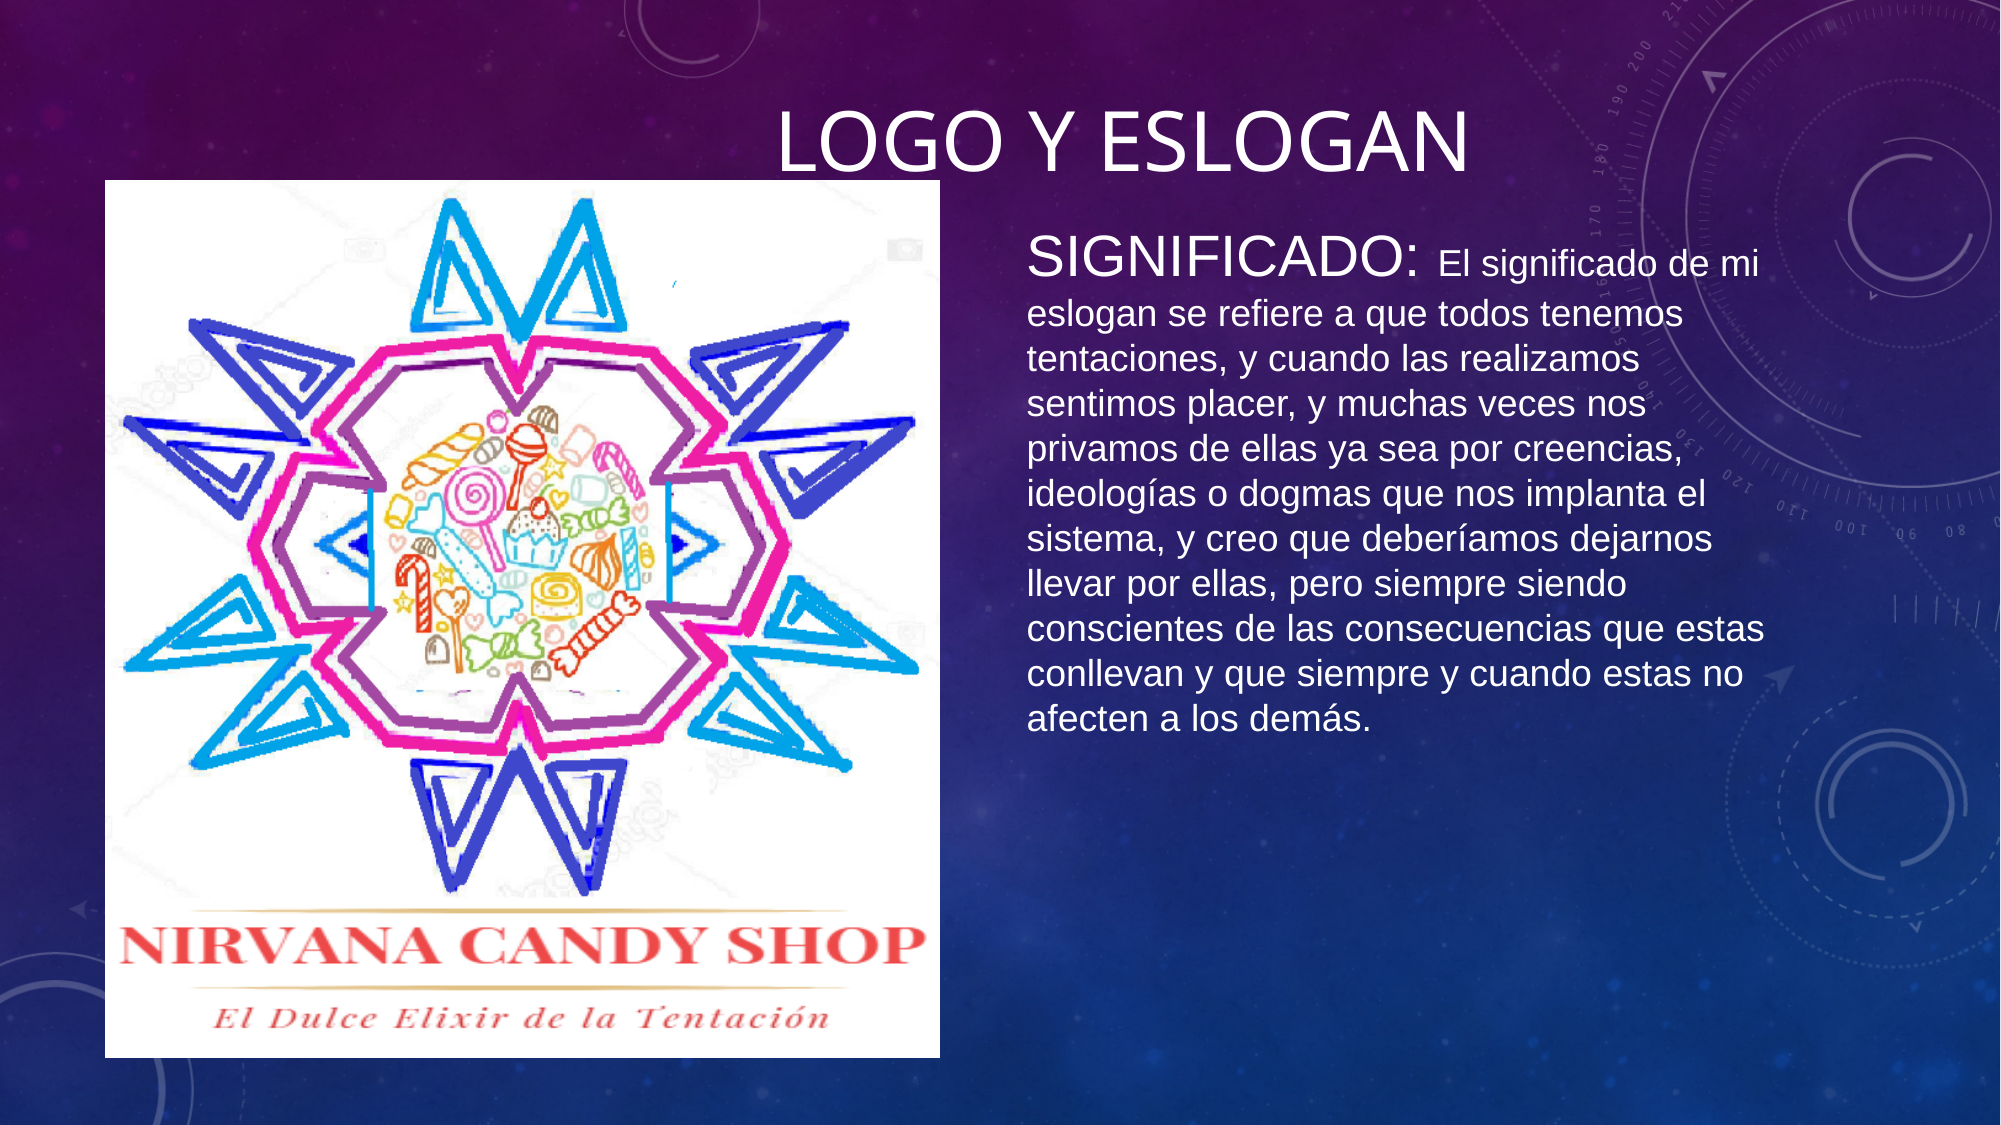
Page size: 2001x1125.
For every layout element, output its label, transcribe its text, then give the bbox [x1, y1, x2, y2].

picture [0, 0, 2001, 1125]
text_box SIGNIFICADO: El significado de mi eslogan se refiere a que todos tenemos tentaciones, y cuando las realizamos sentimos placer, y muchas veces nos privamos de ellas ya sea por creencias, ideologías o dogmas que nos implanta el sistema, y creo que deberíamos dejarnos llevar por ellas, pero siempre siendo conscientes de las consecuencias que estas conllevan y que siempre y cuando estas no afecten a los demás. [1011, 211, 1803, 746]
title LOGO Y ESLOGAN [107, 18, 938, 180]
list [938, 0, 1775, 950]
